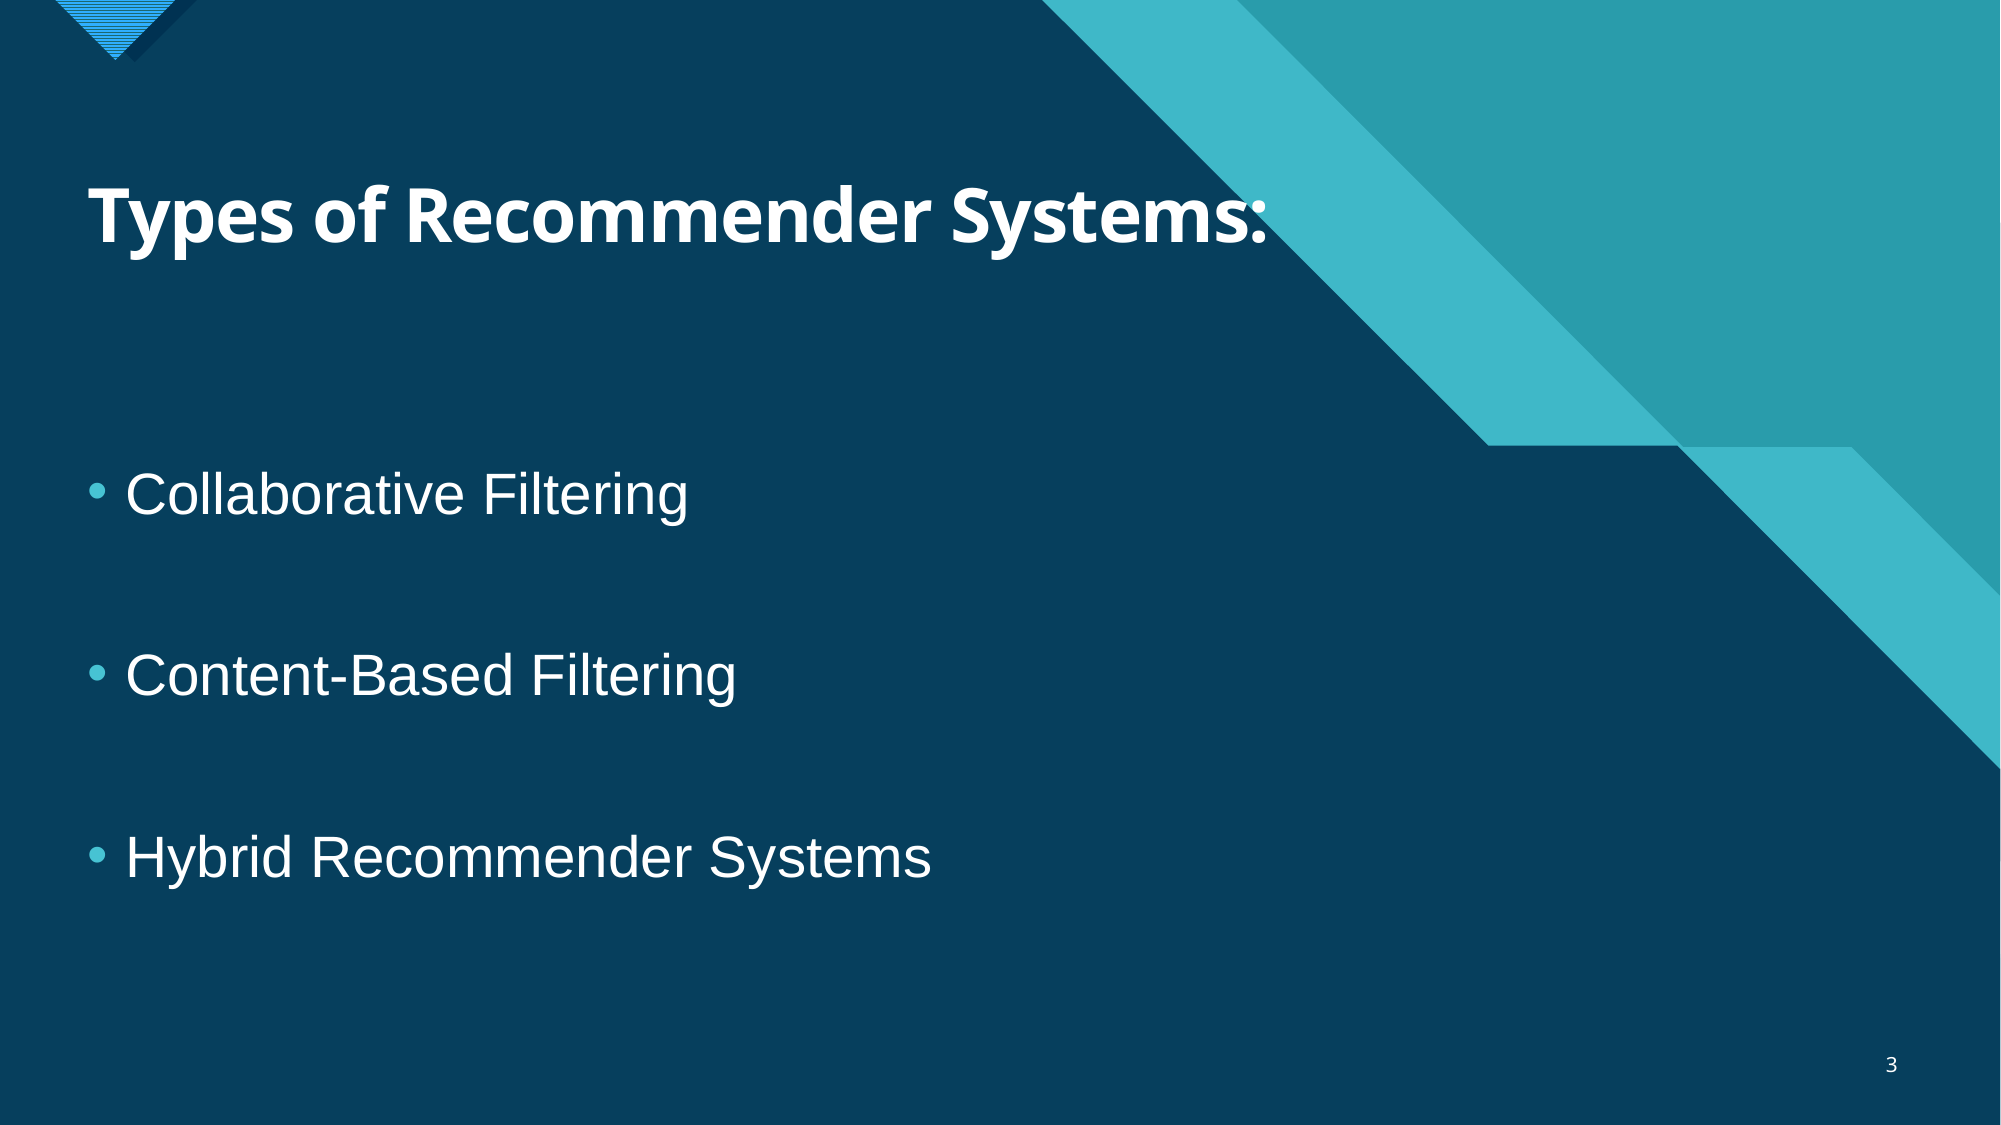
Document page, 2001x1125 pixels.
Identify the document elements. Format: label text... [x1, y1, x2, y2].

title Types of Recommender Systems: [72, 89, 1913, 268]
slide_number 3 [1845, 1035, 1913, 1096]
list Collaborative Filtering Content-Based Filtering Hybrid Recommender Systems [72, 266, 1175, 939]
